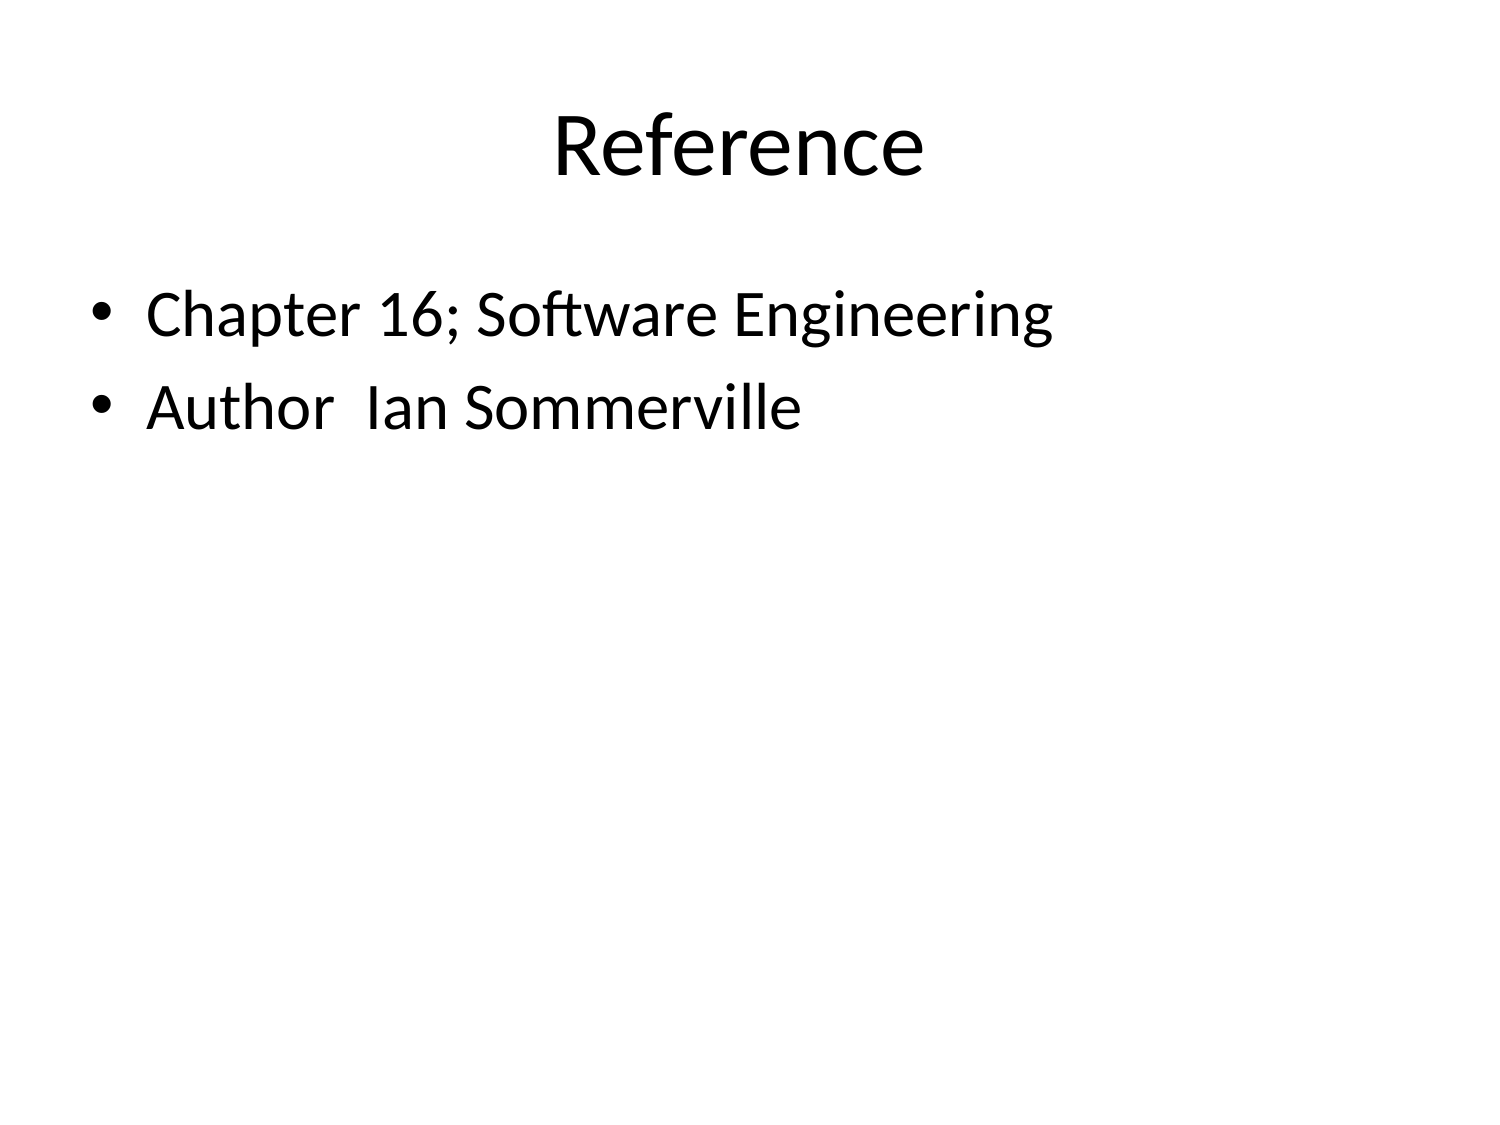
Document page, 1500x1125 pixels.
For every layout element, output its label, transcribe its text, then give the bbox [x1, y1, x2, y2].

list Chapter 16; Software Engineering Author Ian Sommerville [75, 262, 1425, 1005]
title Reference [75, 45, 1425, 233]
